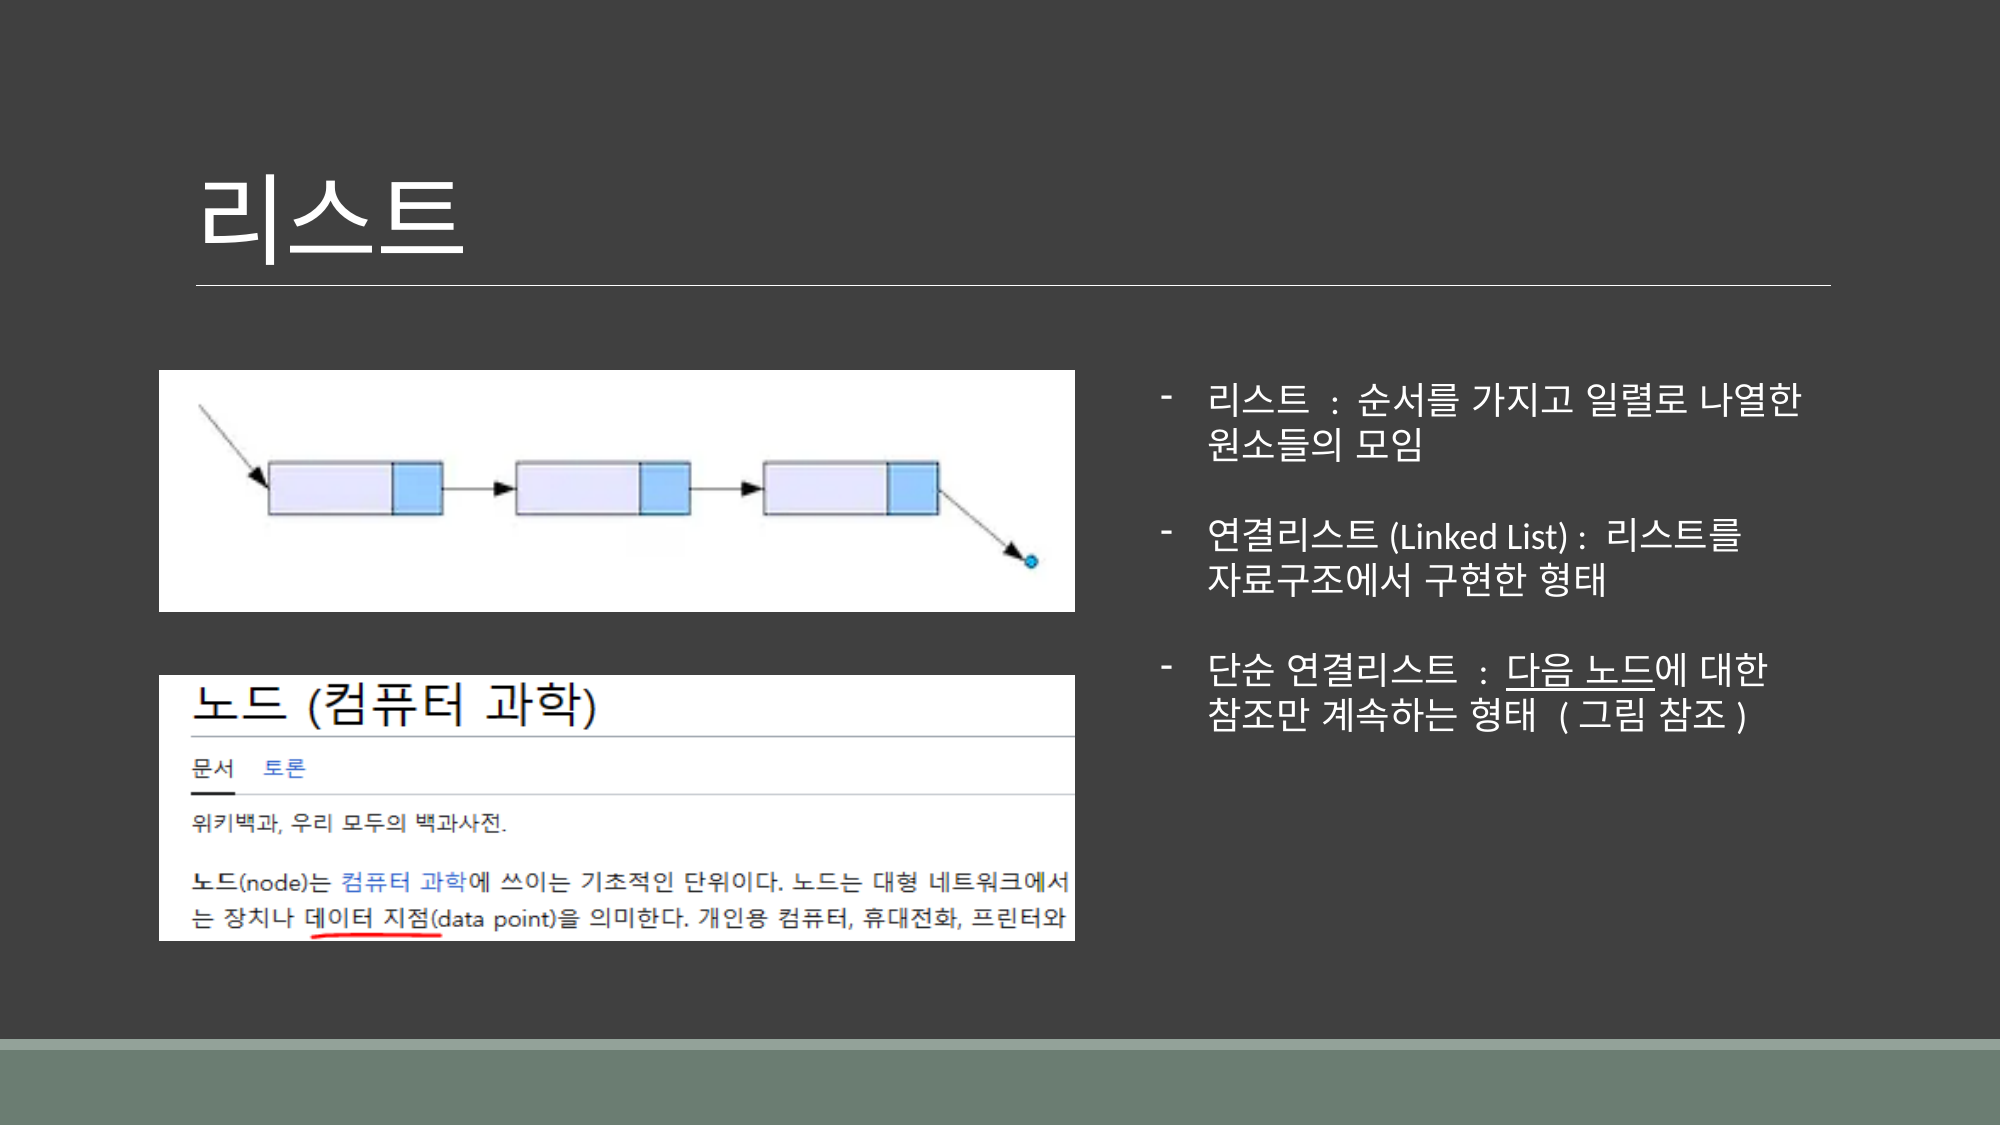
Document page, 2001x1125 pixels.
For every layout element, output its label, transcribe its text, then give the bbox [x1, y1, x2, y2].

picture [159, 675, 1076, 942]
text_box 리스트 : 순서를 가지고 일렬로 나열한 원소들의 모임 연결리스트(Linked List) : 리스트를 자료구조에서 구현한 형태 단순 연결리스트 : 다음 노드에 대한 참조만 계속하는 형태 (그림 참조) [1145, 370, 1841, 745]
title 리스트 [180, 47, 1830, 285]
picture [159, 369, 1076, 613]
